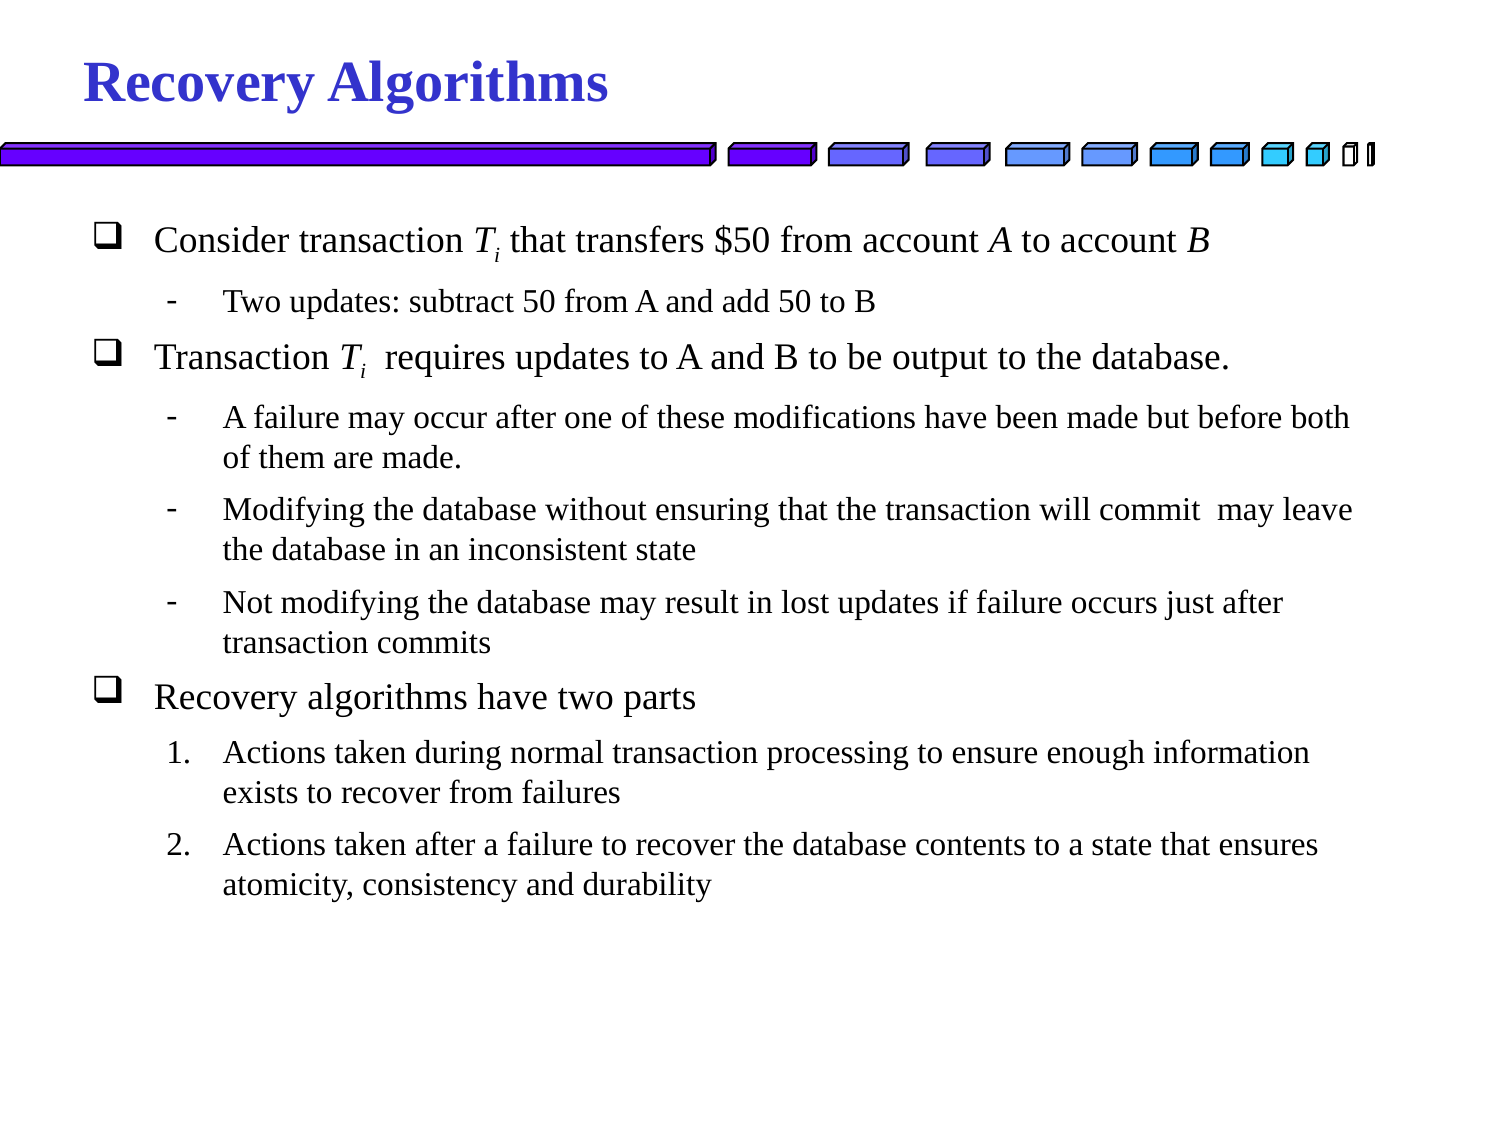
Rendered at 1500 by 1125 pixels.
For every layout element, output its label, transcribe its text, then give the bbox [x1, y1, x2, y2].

list Consider transaction Ti that transfers $50 from account A to account B Two updates: subtract 50 from A and add 50 to B Transaction Ti requires updates to A and B to be output to the database. A failure may occur after one of these modifications have been made but before both of them are made. Modifying the database without ensuring that the transaction will commit may leave the database in an inconsistent state Not modifying the database may result in lost updates if failure occurs just after transaction commits Recovery algorithms have two parts Actions taken during normal transaction processing to ensure enough information exists to recover from failures Actions taken after a failure to recover the database contents to a state that ensures atomicity, consistency and durability [76, 208, 1370, 1059]
title Recovery Algorithms [67, 18, 1433, 138]
